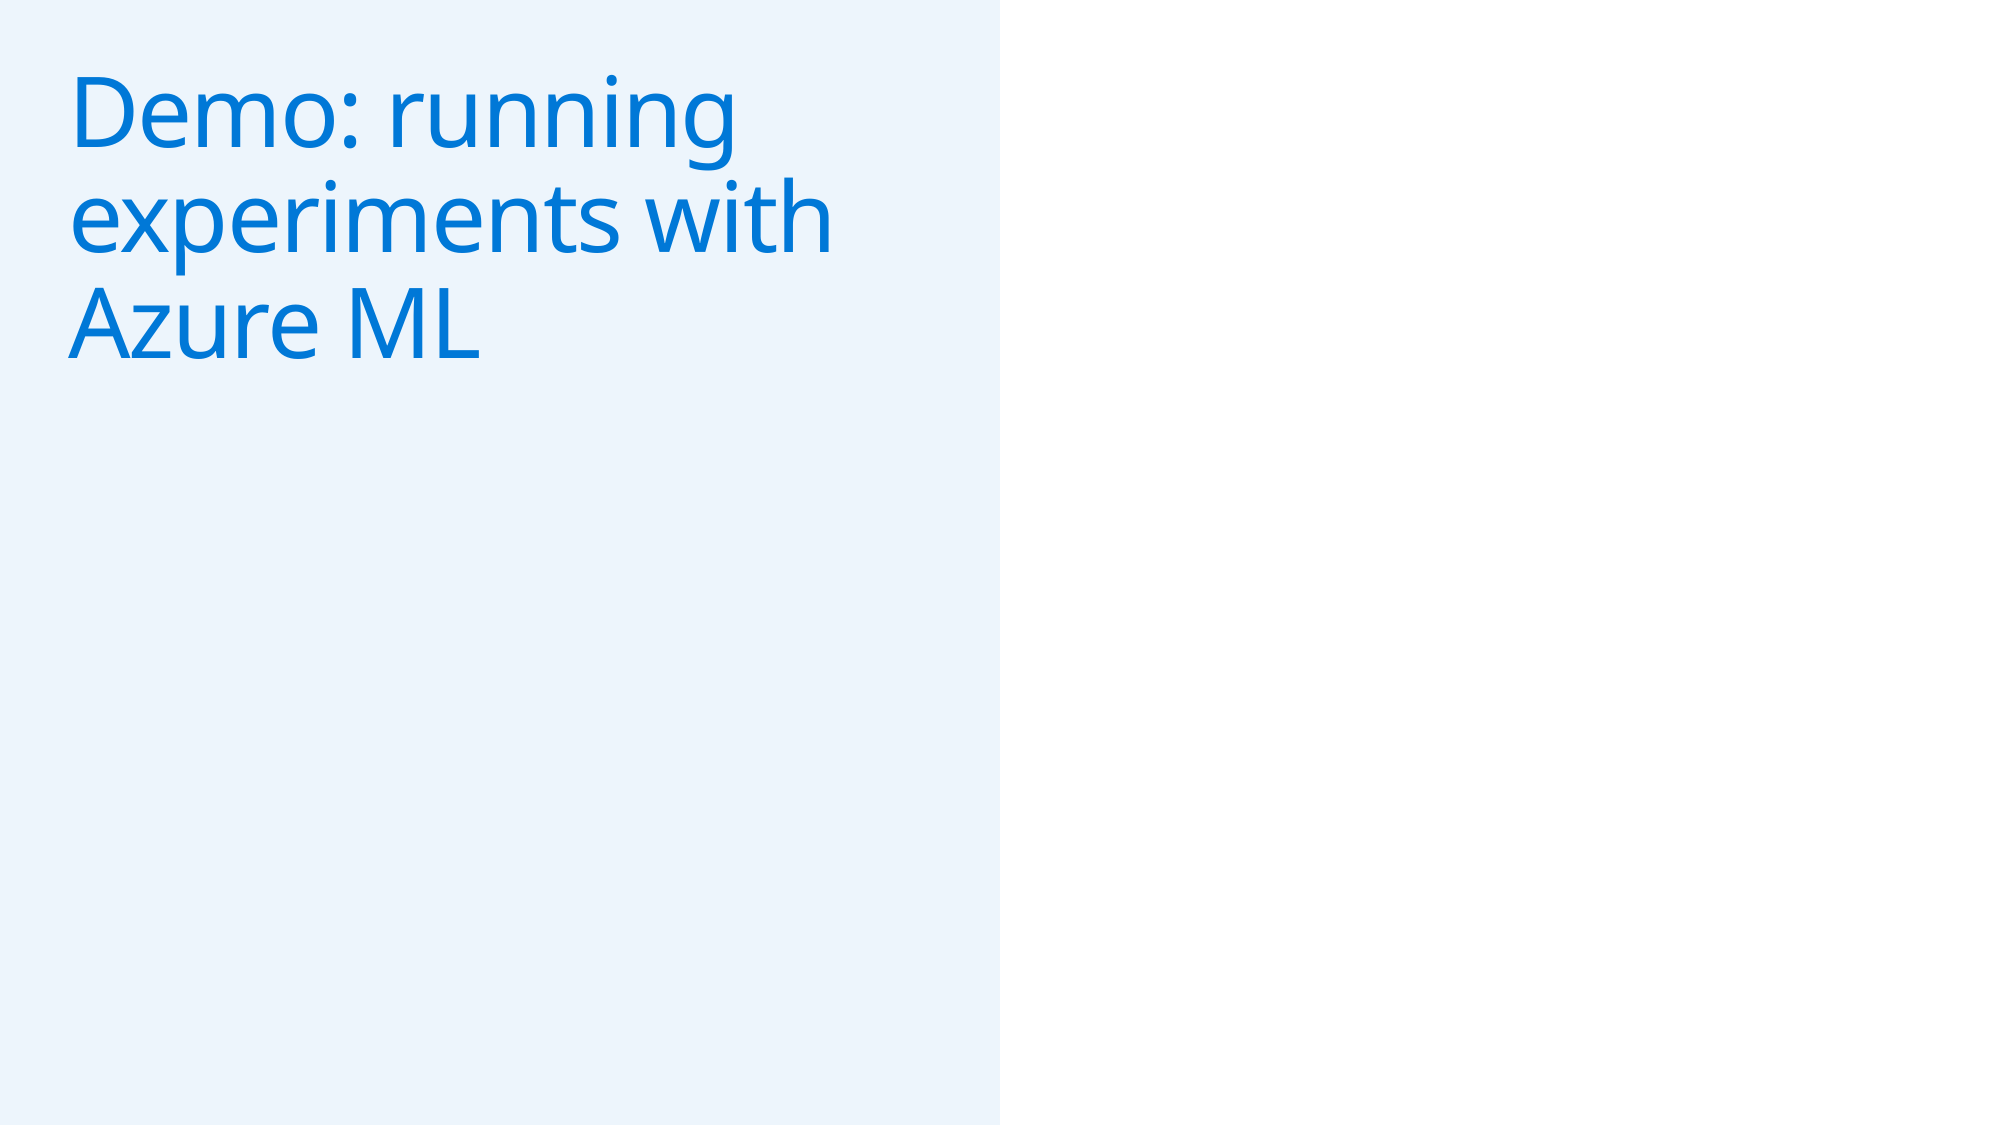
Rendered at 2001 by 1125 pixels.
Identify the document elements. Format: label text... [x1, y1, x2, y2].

title Demo: running experiments with Azure ML [44, 47, 964, 196]
